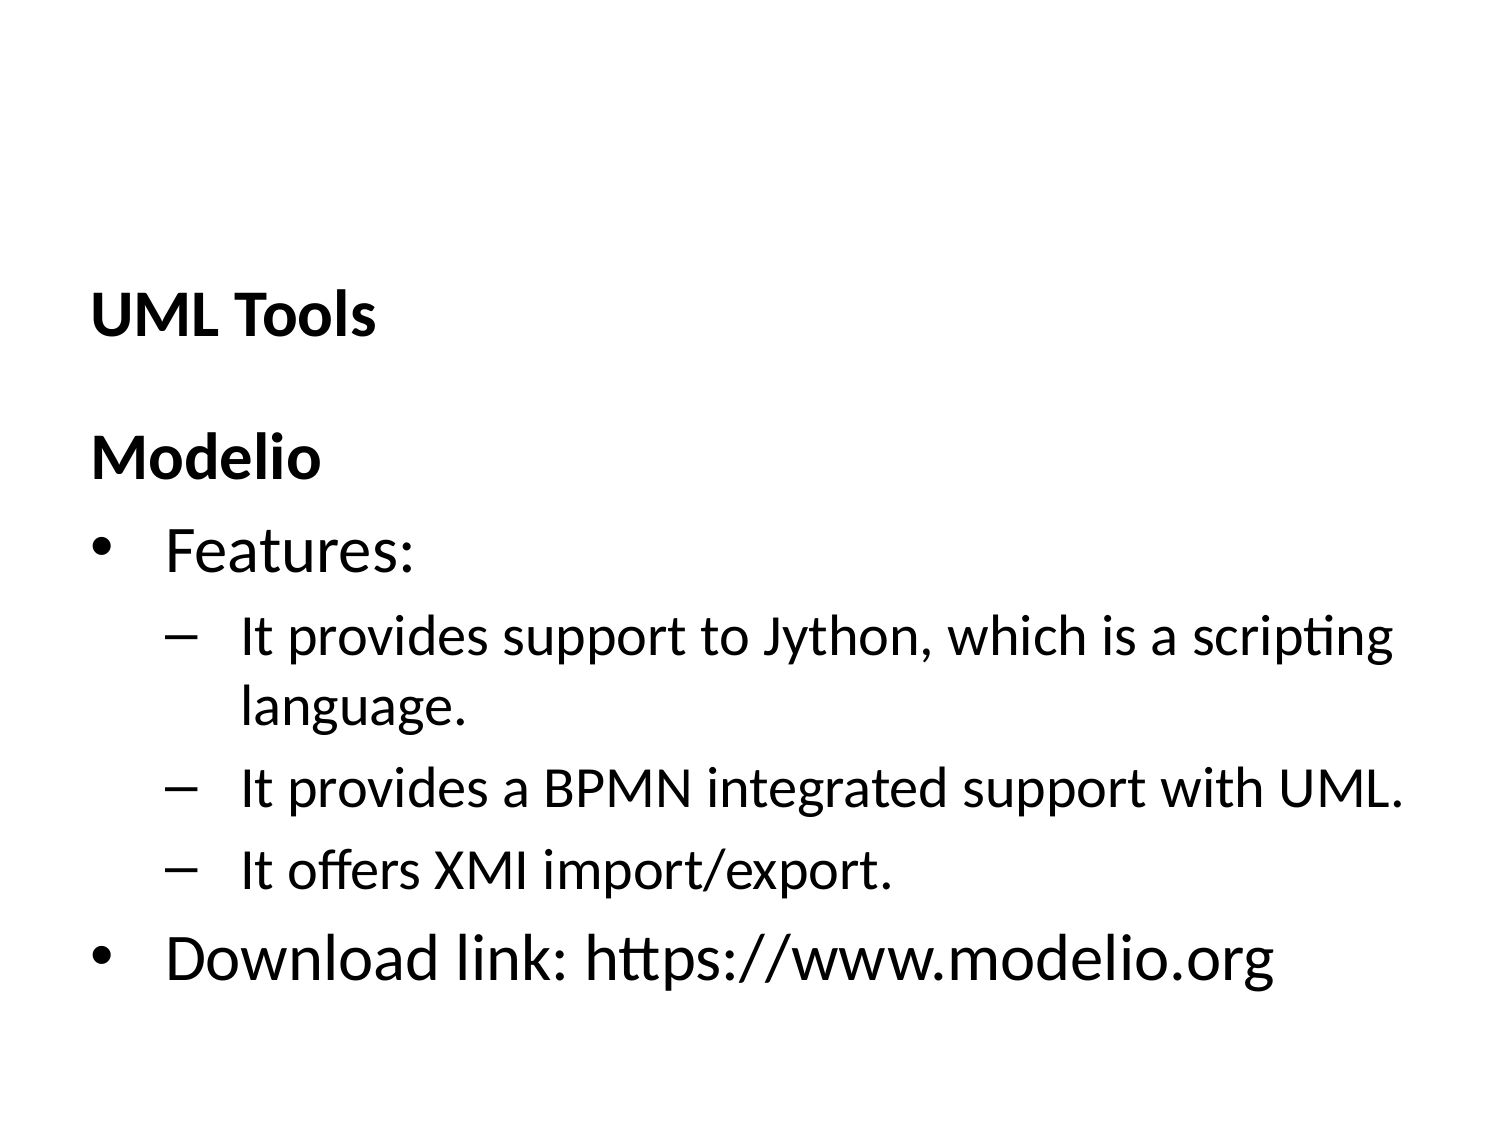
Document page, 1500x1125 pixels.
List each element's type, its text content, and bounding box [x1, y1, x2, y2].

list UML Tools Modelio Features: It provides support to Jython, which is a scripting language. It provides a BPMN integrated support with UML. It offers XMI import/export. Download link: https://www.modelio.org [75, 262, 1425, 1005]
